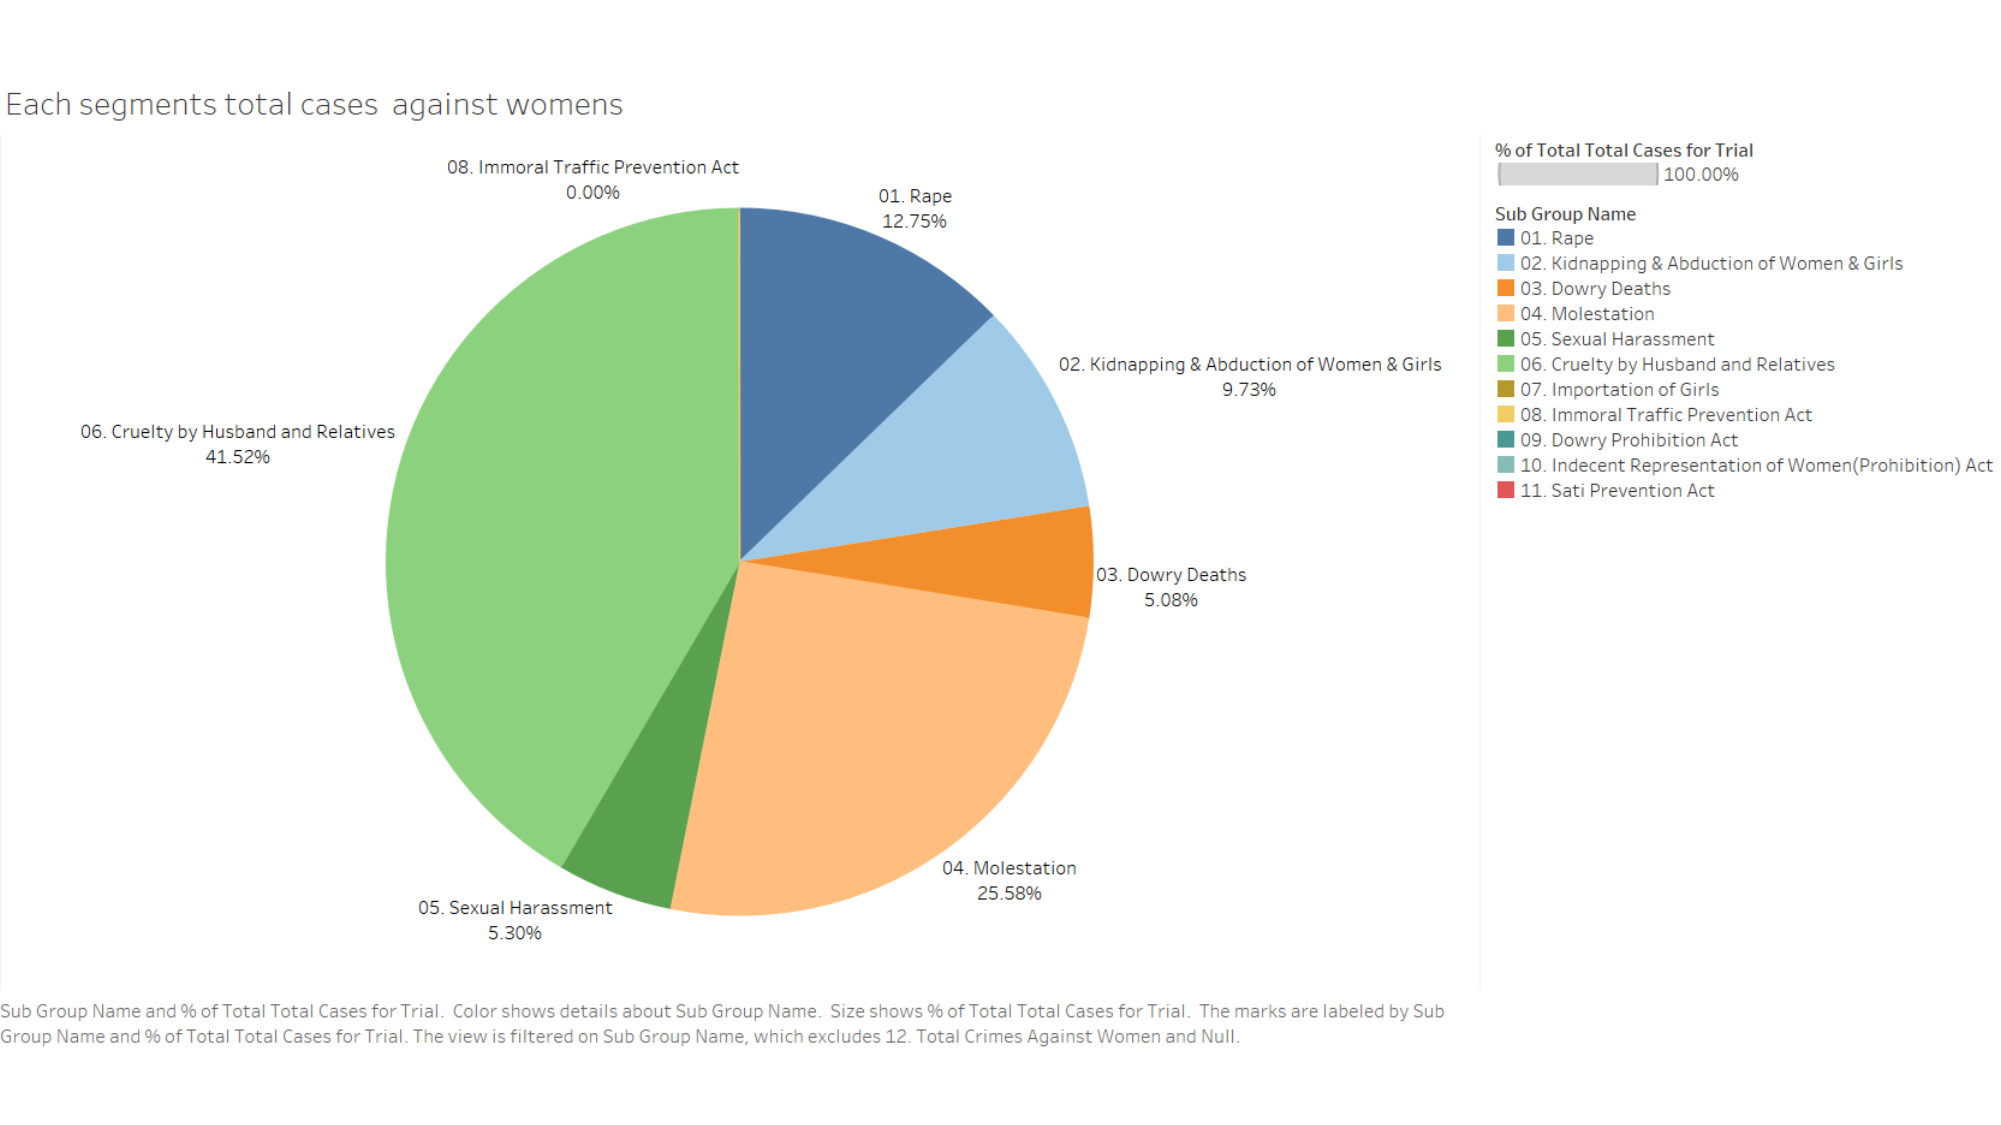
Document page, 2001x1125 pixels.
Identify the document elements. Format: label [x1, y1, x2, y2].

picture [0, 75, 2000, 1050]
